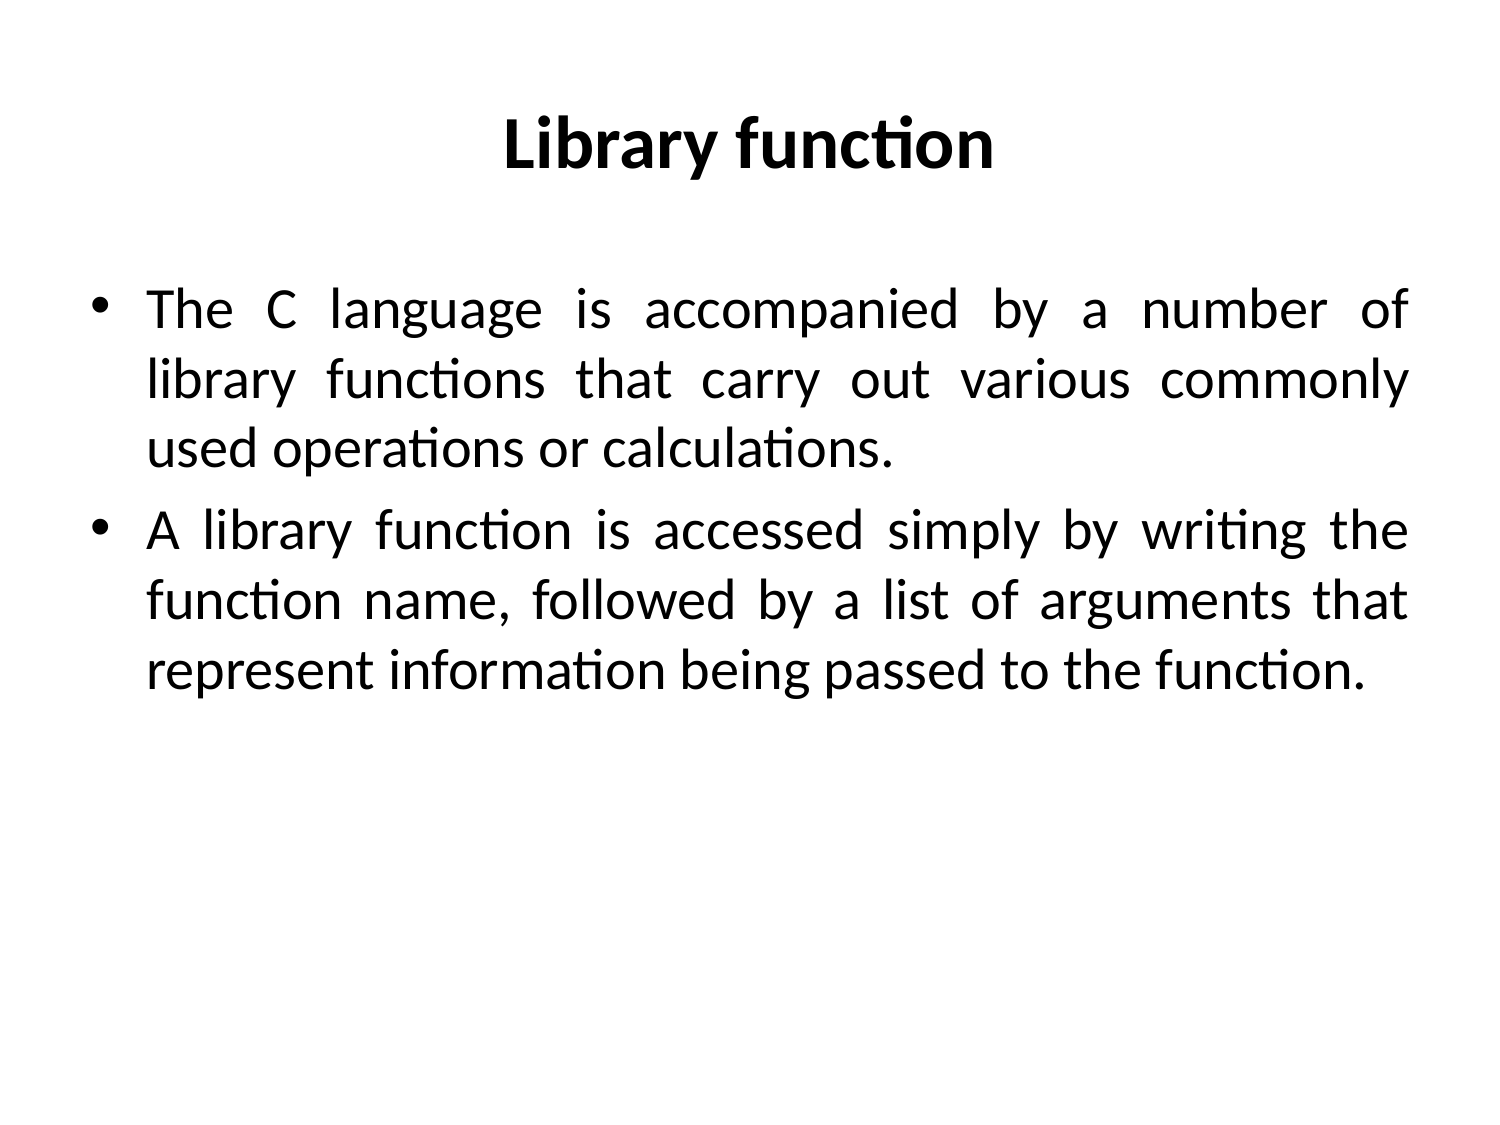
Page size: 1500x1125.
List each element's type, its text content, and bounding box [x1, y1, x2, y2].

title Library function [75, 45, 1425, 233]
list The C language is accompanied by a number of library functions that carry out various commonly used operations or calculations. A library function is accessed simply by writing the function name, followed by a list of arguments that represent information being passed to the function. [75, 262, 1425, 1005]
